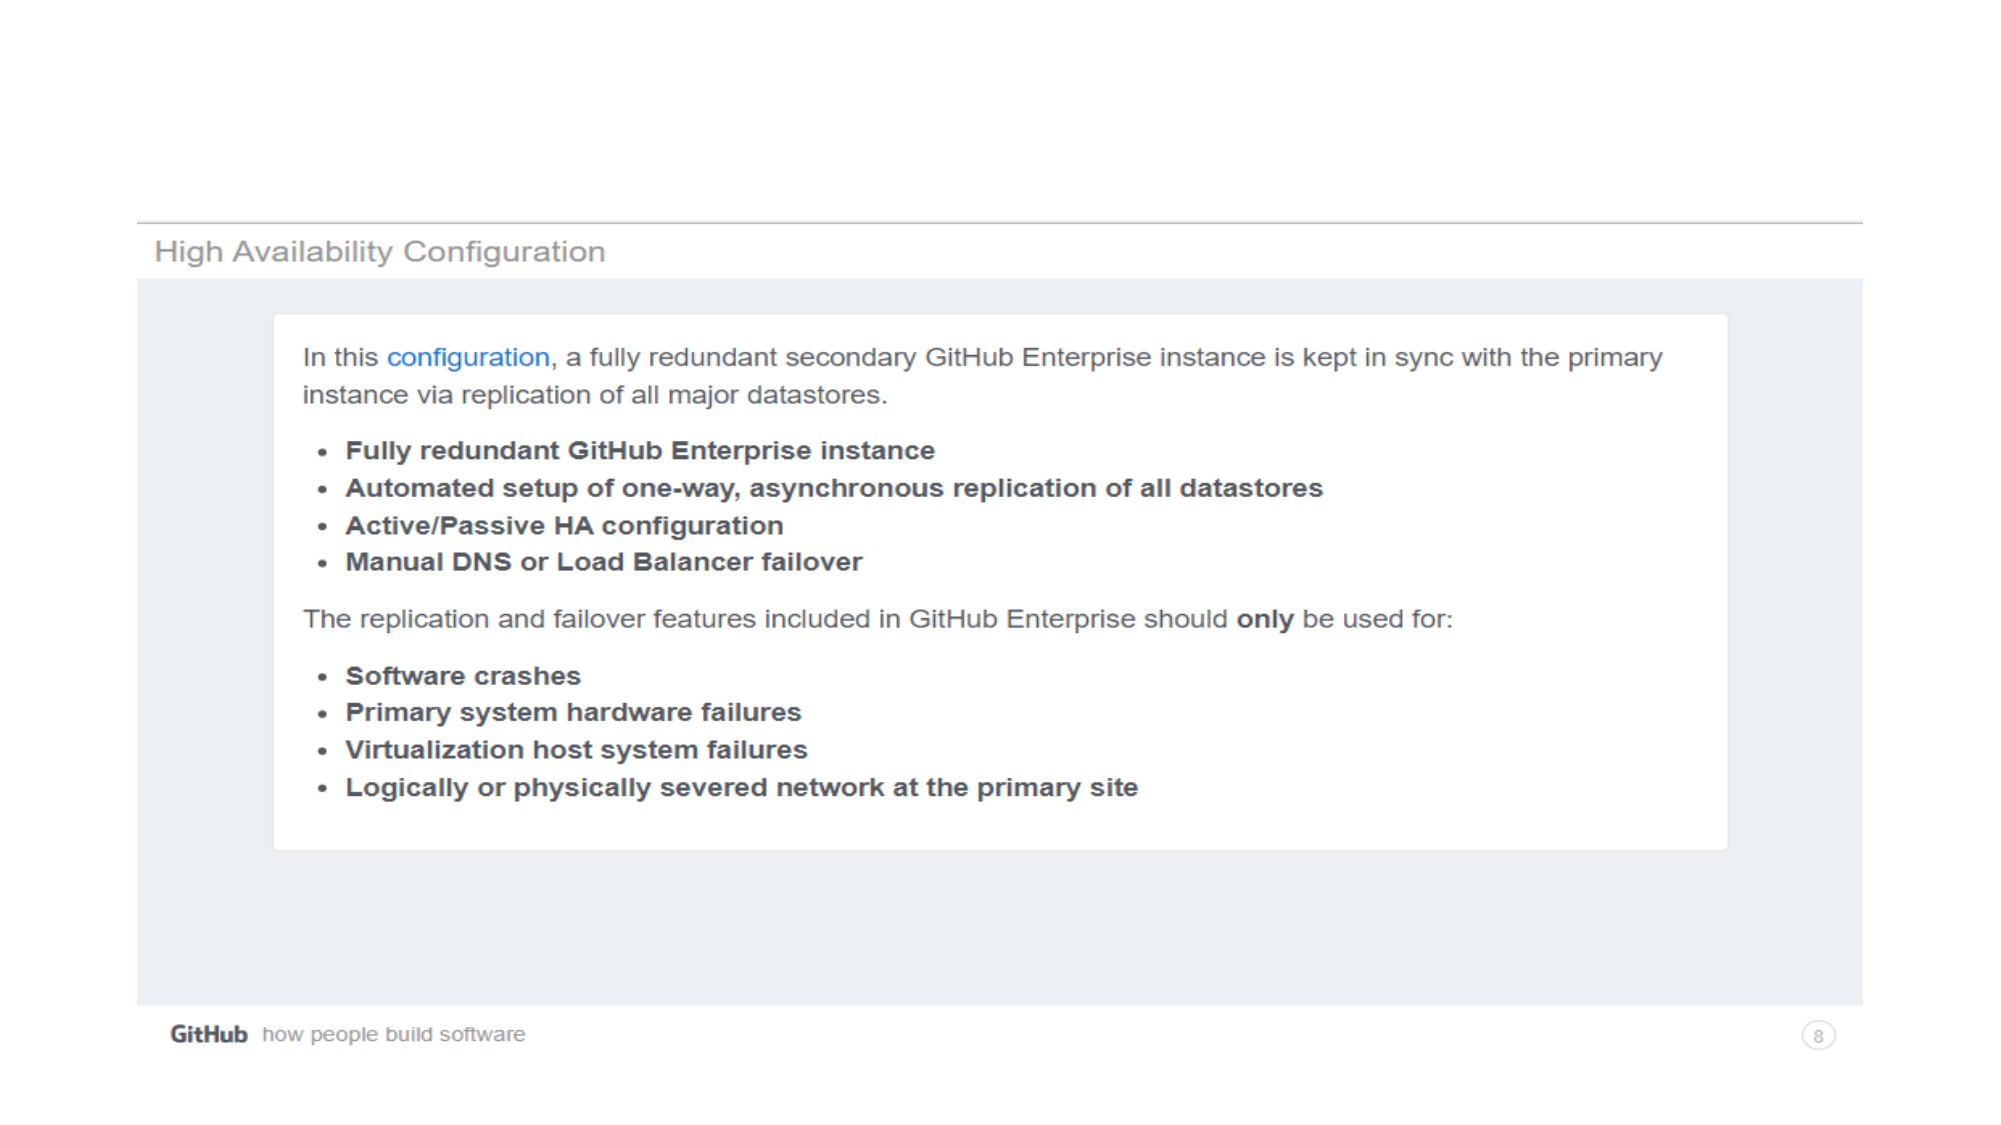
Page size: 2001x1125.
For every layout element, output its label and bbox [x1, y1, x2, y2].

list [137, 220, 1863, 1065]
